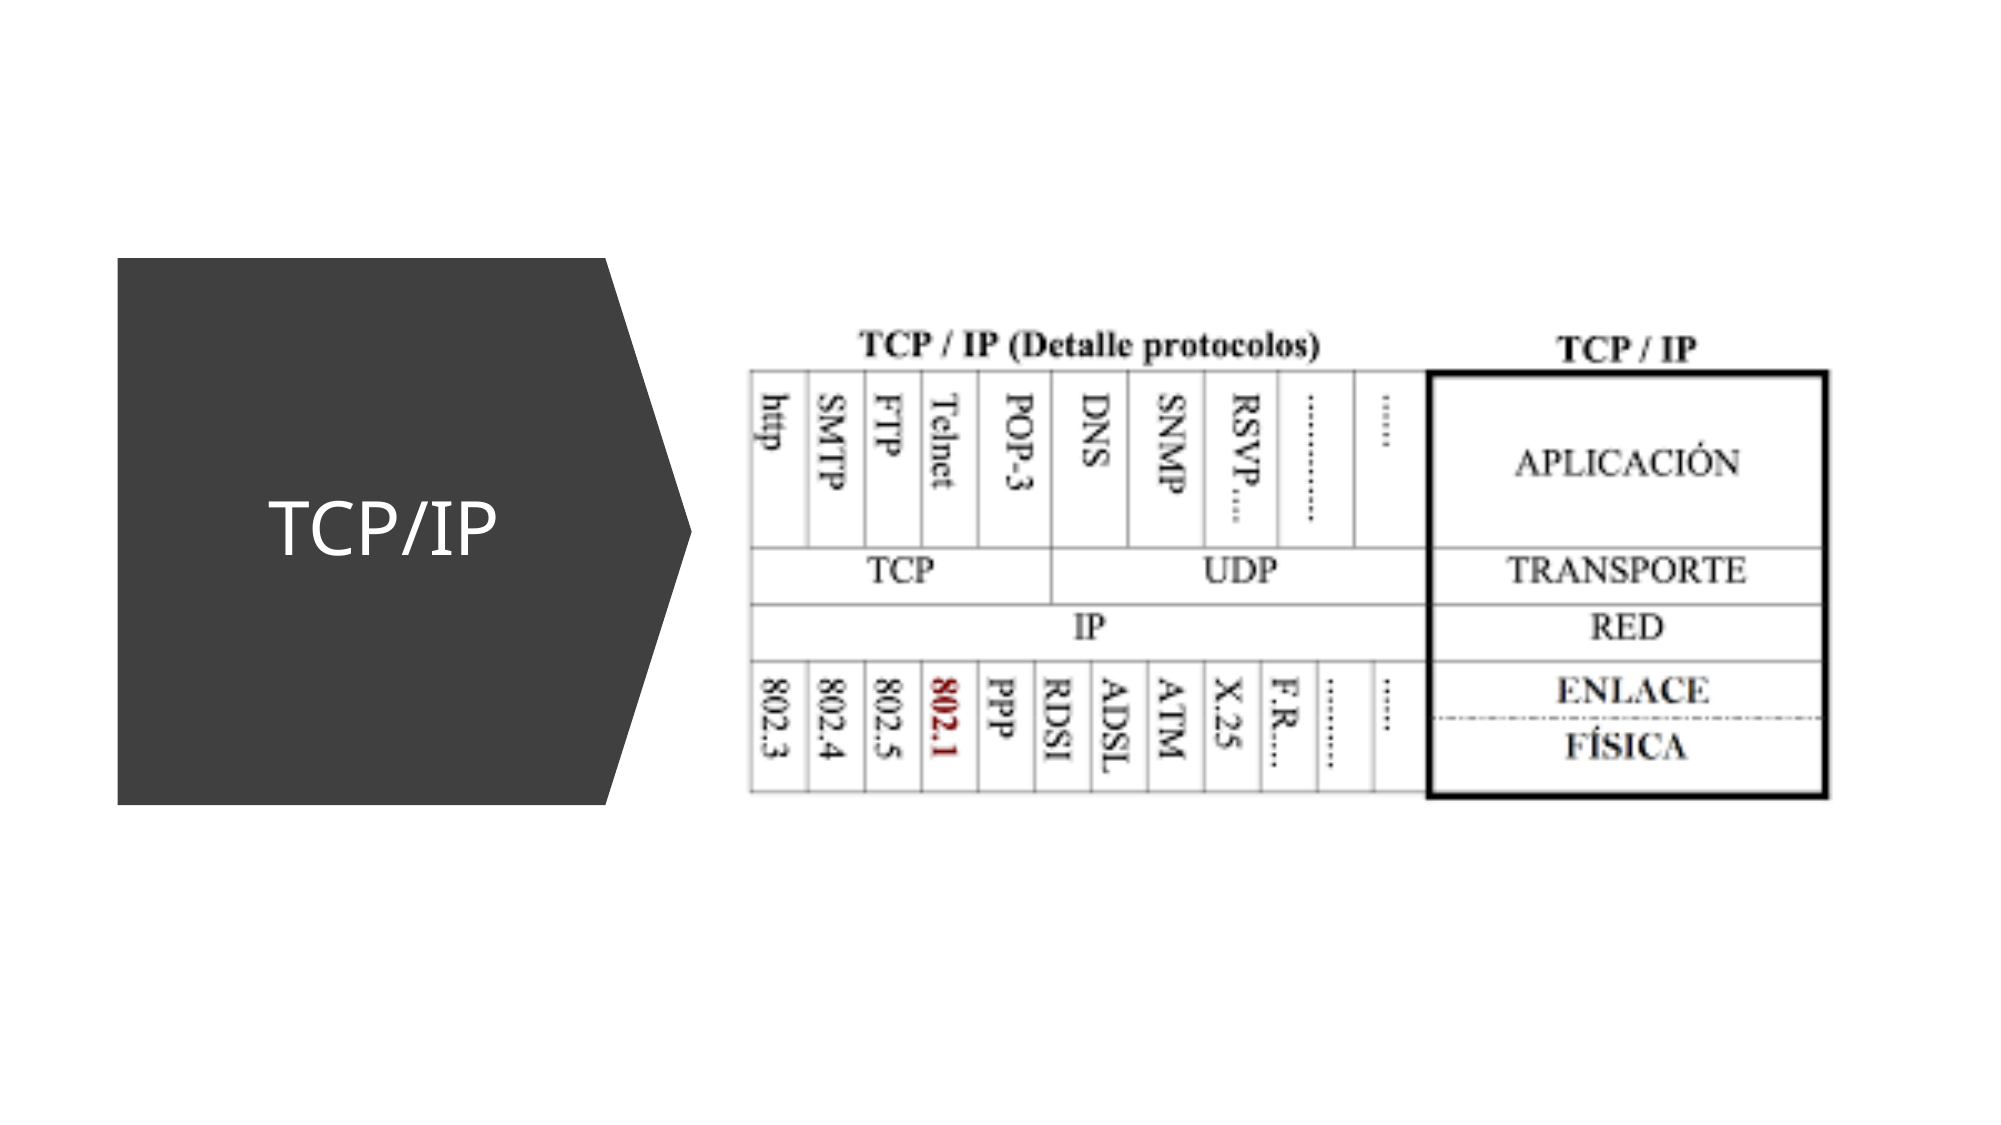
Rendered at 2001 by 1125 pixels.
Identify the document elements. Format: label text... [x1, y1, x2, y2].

title TCP/IP [168, 322, 601, 741]
text_box [116, 257, 693, 807]
picture [738, 314, 1863, 811]
